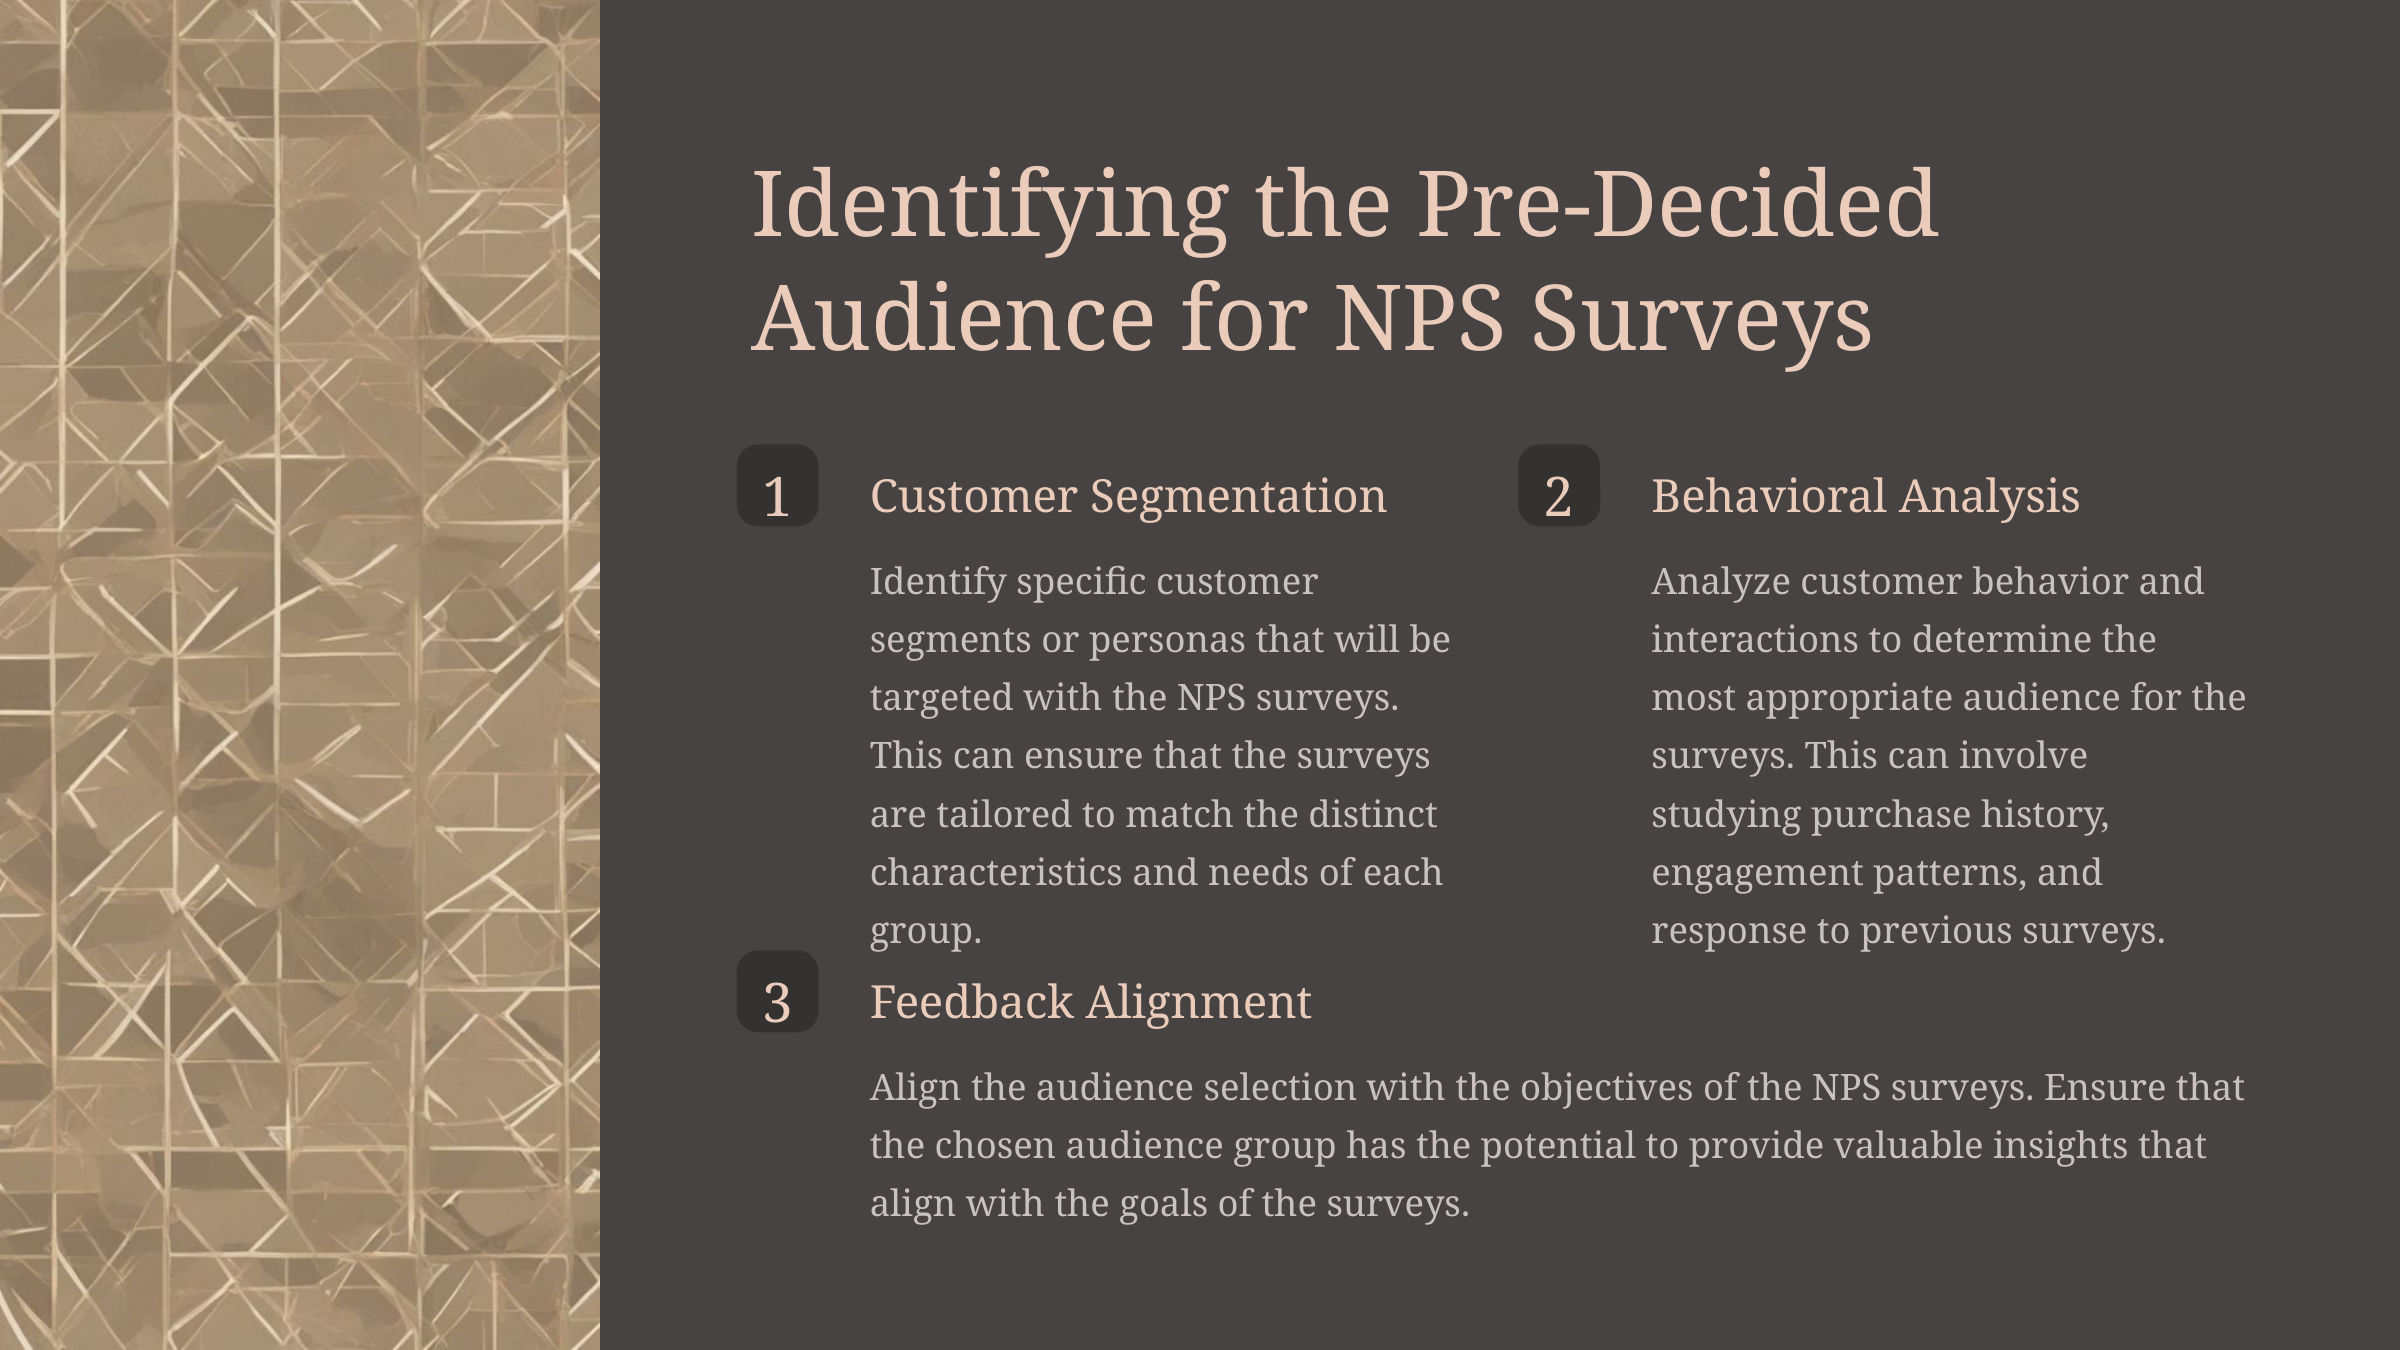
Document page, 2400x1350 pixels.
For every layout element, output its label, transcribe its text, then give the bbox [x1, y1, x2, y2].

text_box Behavioral Analysis [1636, 456, 2030, 514]
text_box [1518, 444, 1601, 527]
text_box Align the audience selection with the objectives of the NPS surveys. Ensure that the chosen audience group has the potential to provide valuable insights that align with the goals of the surveys. [855, 1041, 2264, 1217]
text_box [736, 444, 819, 527]
text_box [600, 0, 2400, 1350]
text_box 3 [762, 957, 793, 1026]
text_box Identifying the Pre-Decided Audience for NPS Surveys [736, 133, 2264, 362]
text_box Customer Segmentation [855, 456, 1333, 514]
text_box [736, 950, 819, 1033]
picture [0, 0, 600, 1350]
text_box 2 [1543, 451, 1575, 520]
text_box 1 [765, 451, 790, 520]
text_box Feedback Alignment [855, 962, 1262, 1020]
text_box Identify specific customer segments or personas that will be targeted with the NPS surveys. This can ensure that the surveys are tailored to match the distinct characteristics and needs of each group. [855, 535, 1482, 886]
text_box Analyze customer behavior and interactions to determine the most appropriate audience for the surveys. This can involve studying purchase history, engagement patterns, and response to previous surveys. [1636, 535, 2264, 886]
